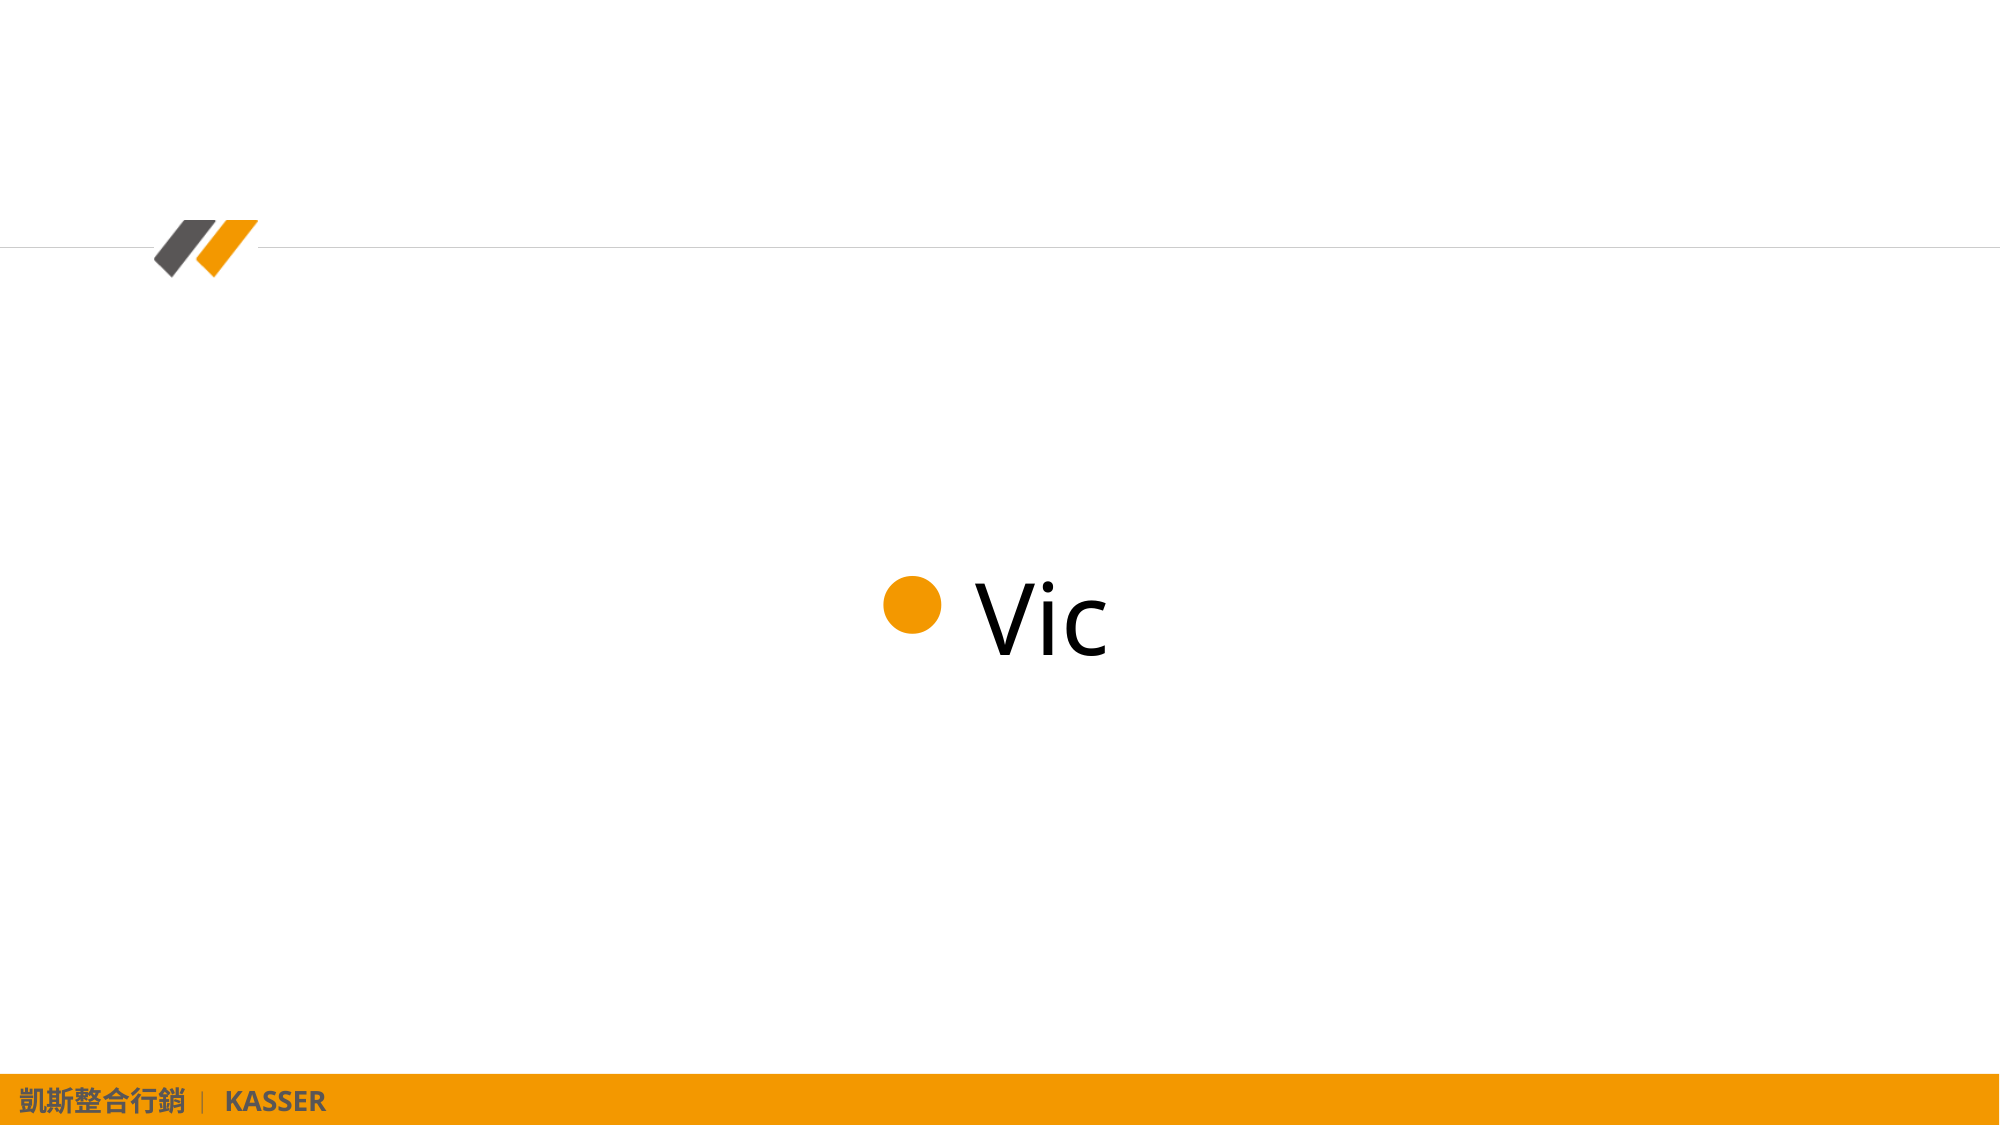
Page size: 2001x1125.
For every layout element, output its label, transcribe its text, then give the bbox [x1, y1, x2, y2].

list Vic [129, 561, 1855, 635]
picture [154, 220, 258, 278]
